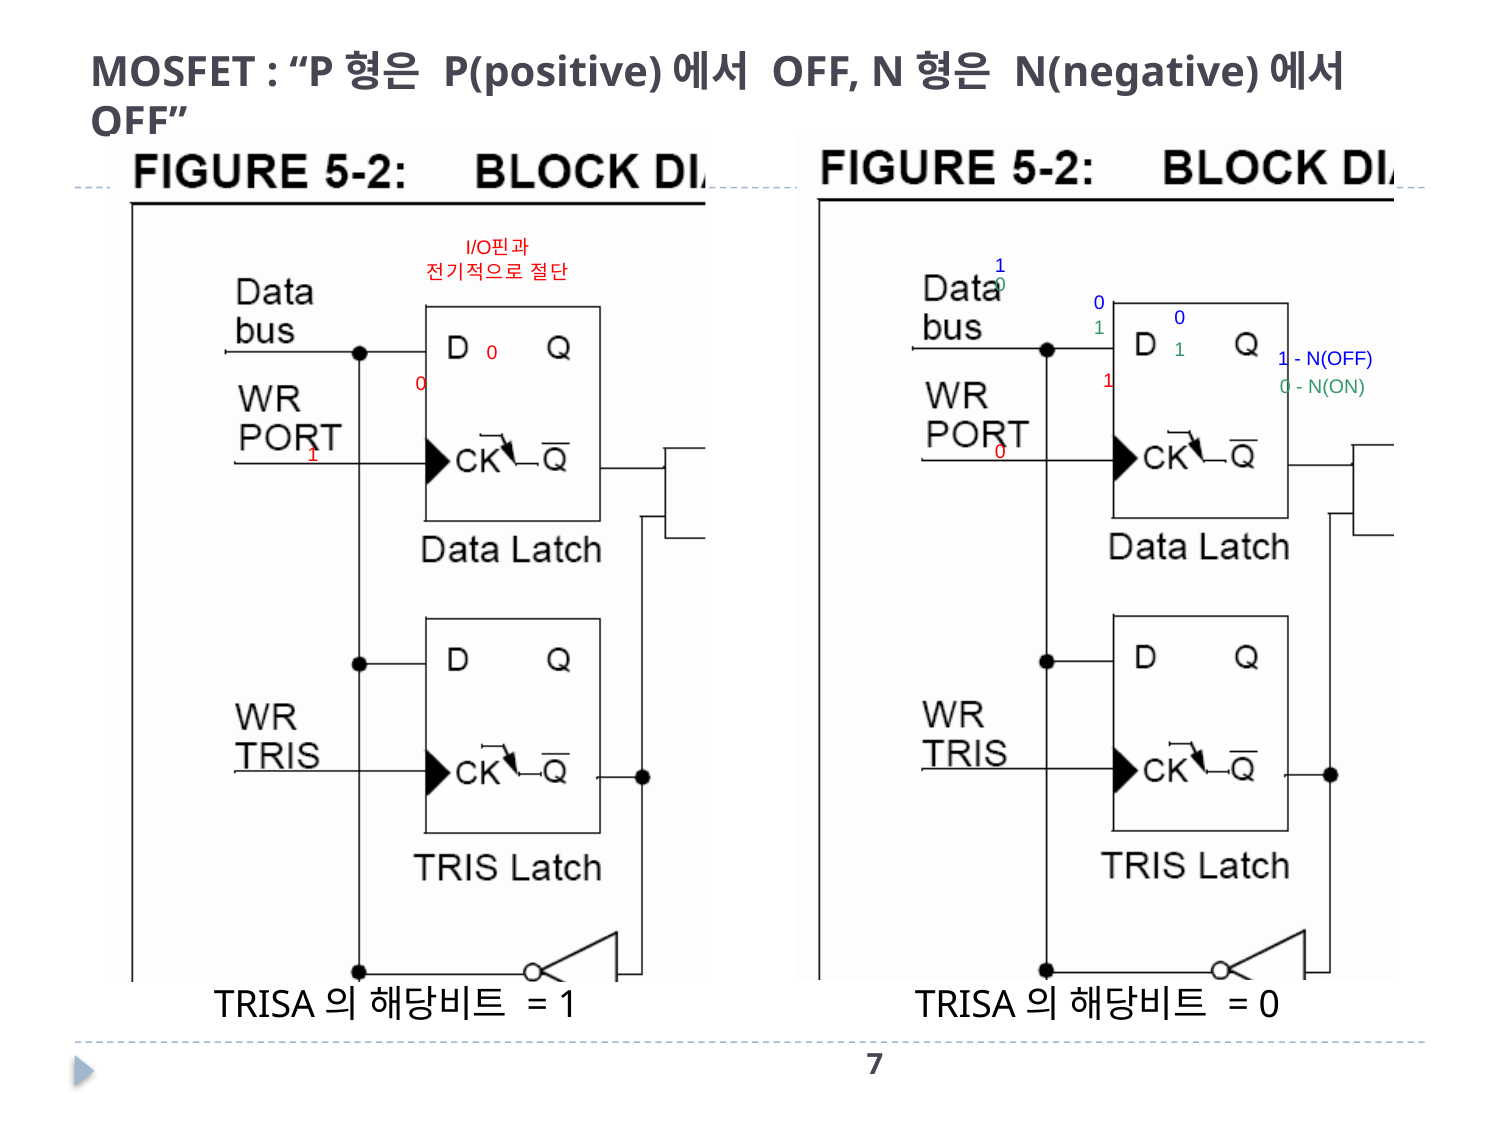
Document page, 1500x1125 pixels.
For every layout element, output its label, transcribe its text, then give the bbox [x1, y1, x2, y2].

text_box TRISA의 해당비트 = 1 [199, 996, 612, 1033]
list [792, 125, 1396, 982]
title MOSFET : “P형은 P(positive)에서 OFF, N형은 N(negative)에서 OFF” [75, 37, 1425, 188]
text_box TRISA의 해당비트 = 0 [900, 993, 1313, 1033]
slide_number 6 [851, 1038, 1427, 1099]
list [104, 128, 708, 984]
